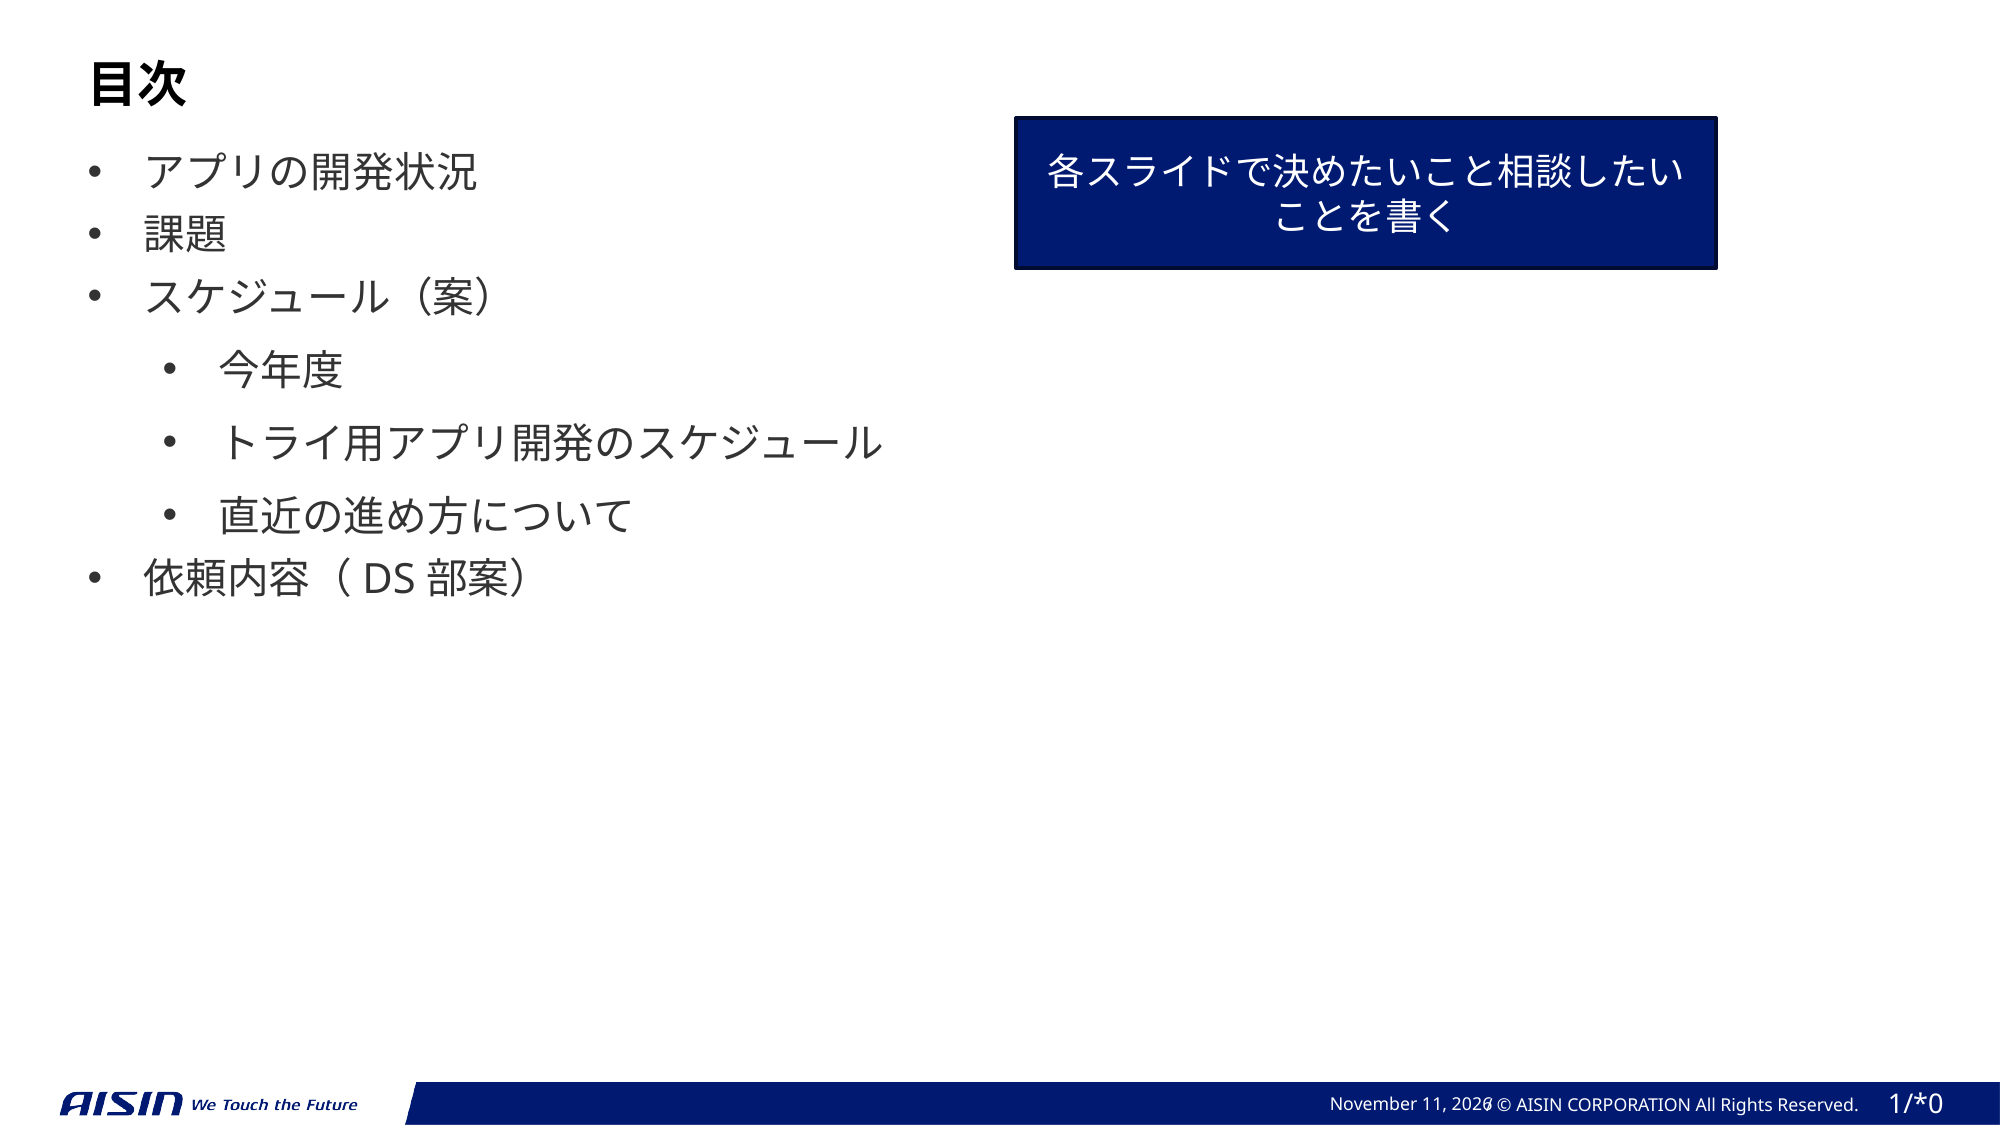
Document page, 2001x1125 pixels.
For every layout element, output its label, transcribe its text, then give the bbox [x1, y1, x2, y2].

text_box 各スライドで決めたいこと相談したいことを書く [1014, 116, 1718, 270]
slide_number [1142, 1093, 1508, 1116]
list アプリの開発状況 課題 スケジュール（案） 今年度 トライ用アプリ開発のスケジュール 直近の進め方について 依頼内容（DS部案） [72, 125, 1934, 1051]
picture [0, 1082, 2000, 1125]
list 目次 [72, 44, 1934, 103]
